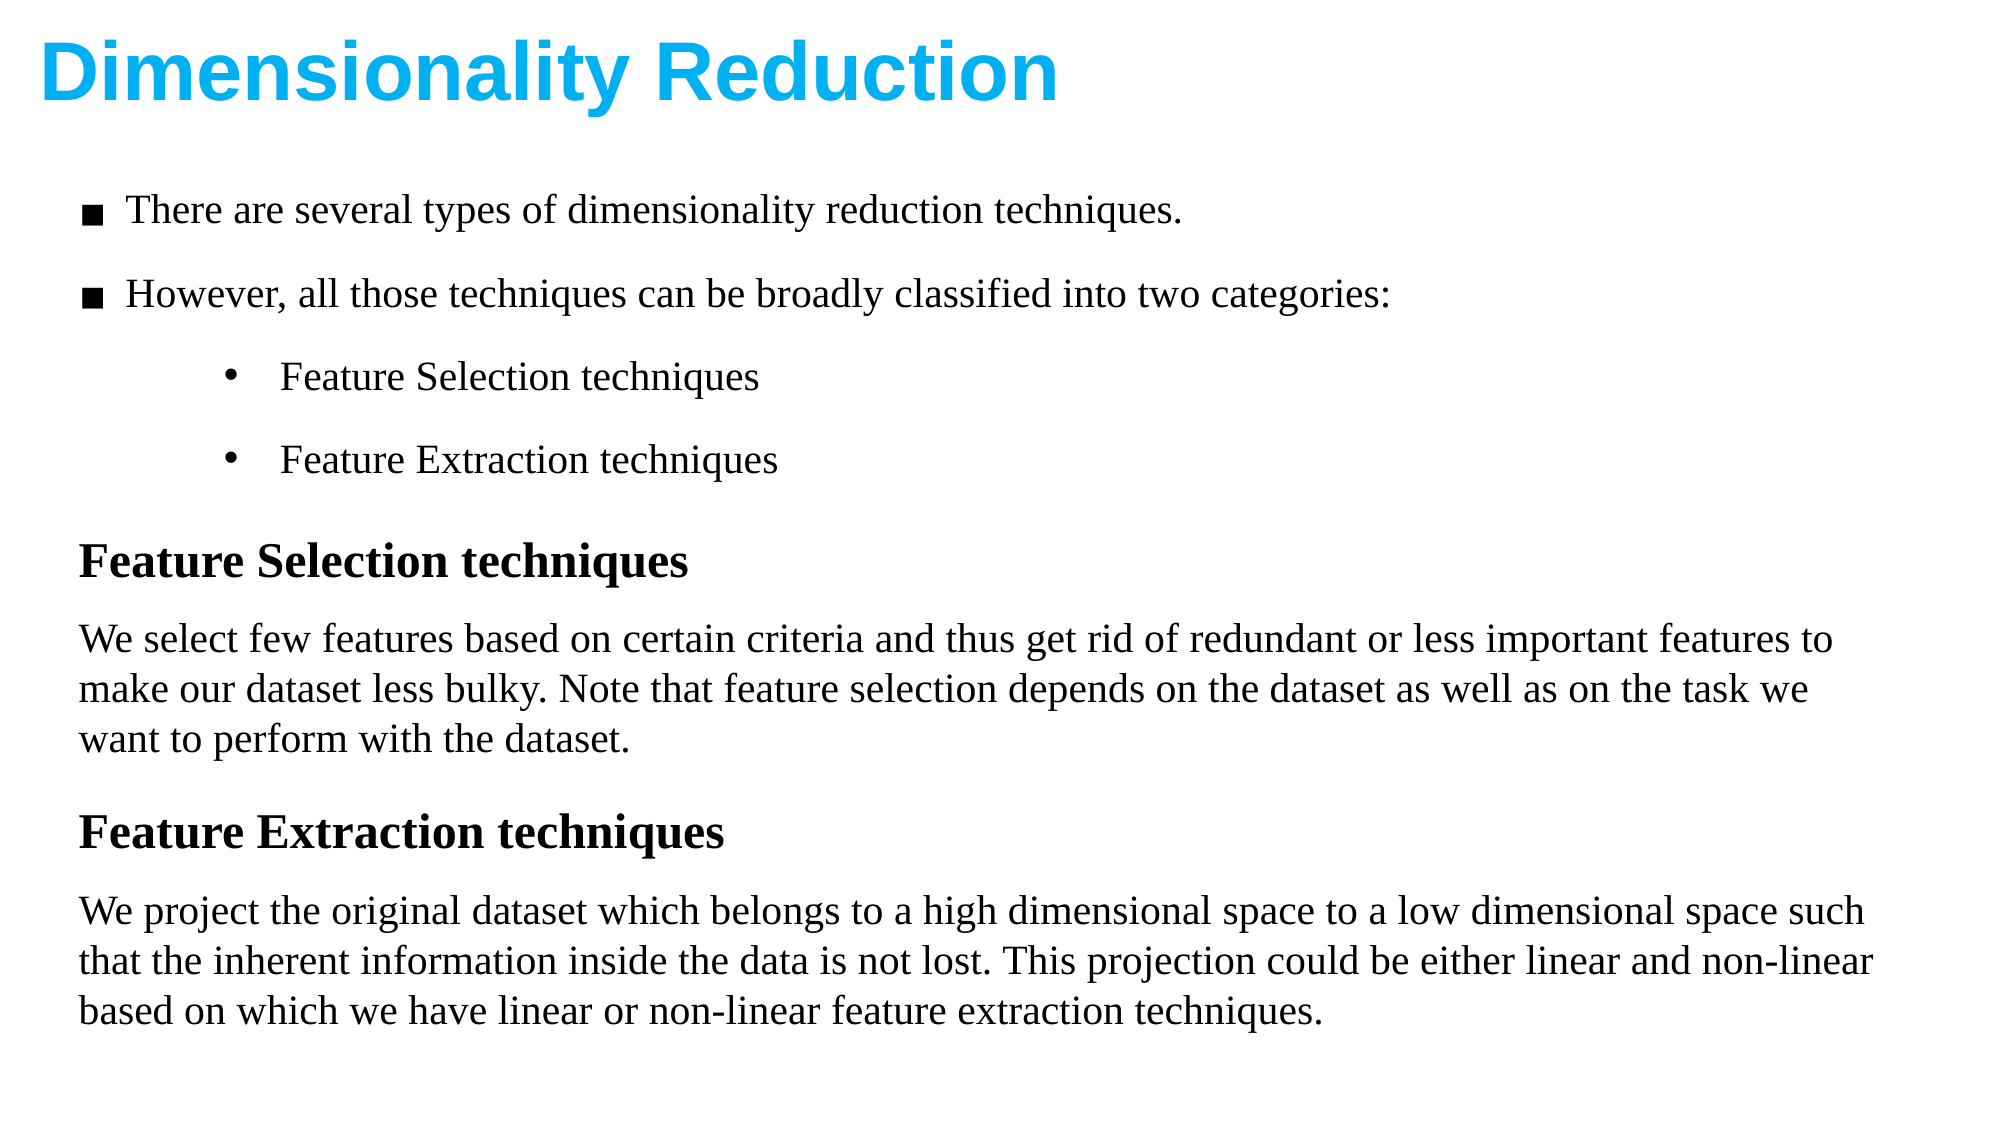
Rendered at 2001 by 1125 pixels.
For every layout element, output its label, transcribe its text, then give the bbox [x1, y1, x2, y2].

text_box We select few features based on certain criteria and thus get rid of redundant or less important features to make our dataset less bulky. Note that feature selection depends on the dataset as well as on the task we want to perform with the dataset. [63, 603, 1907, 769]
text_box Feature Selection techniques [208, 341, 1572, 407]
text_box Feature Extraction techniques [63, 791, 1718, 867]
text_box There are several types of dimensionality reduction techniques. [63, 174, 1907, 240]
text_box Dimensionality Reduction [24, 9, 1572, 125]
text_box Feature Extraction techniques [208, 424, 1572, 490]
text_box However, all those techniques can be broadly classified into two categories: [63, 258, 1907, 324]
text_box Feature Selection techniques [63, 519, 1718, 595]
text_box We project the original dataset which belongs to a high dimensional space to a low dimensional space such that the inherent information inside the data is not lost. This projection could be either linear and non-linear based on which we have linear or non-linear feature extraction techniques. [63, 875, 1907, 1041]
